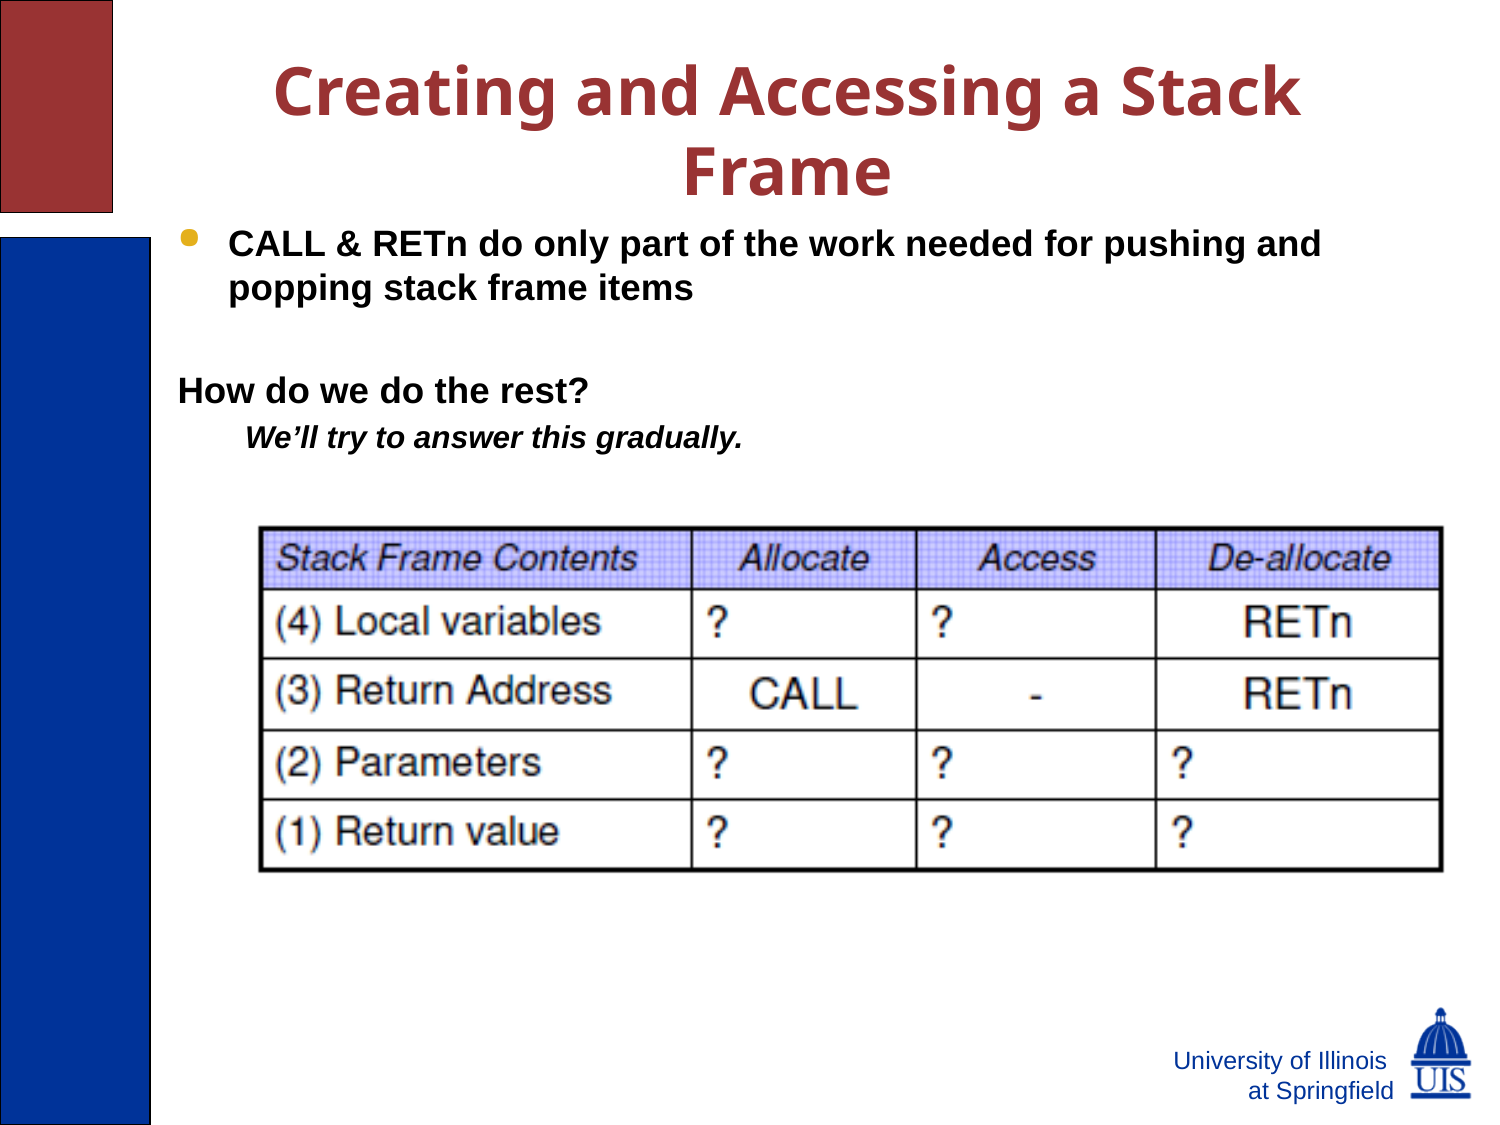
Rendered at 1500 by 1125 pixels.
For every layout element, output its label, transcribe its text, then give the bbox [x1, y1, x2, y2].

title Creating and Accessing a Stack Frame [150, 45, 1425, 213]
picture [237, 512, 1500, 888]
list CALL & RETn do only part of the work needed for pushing and popping stack frame items How do we do the rest? We’ll try to answer this gradually. [162, 212, 1438, 463]
picture [1409, 1006, 1473, 1102]
